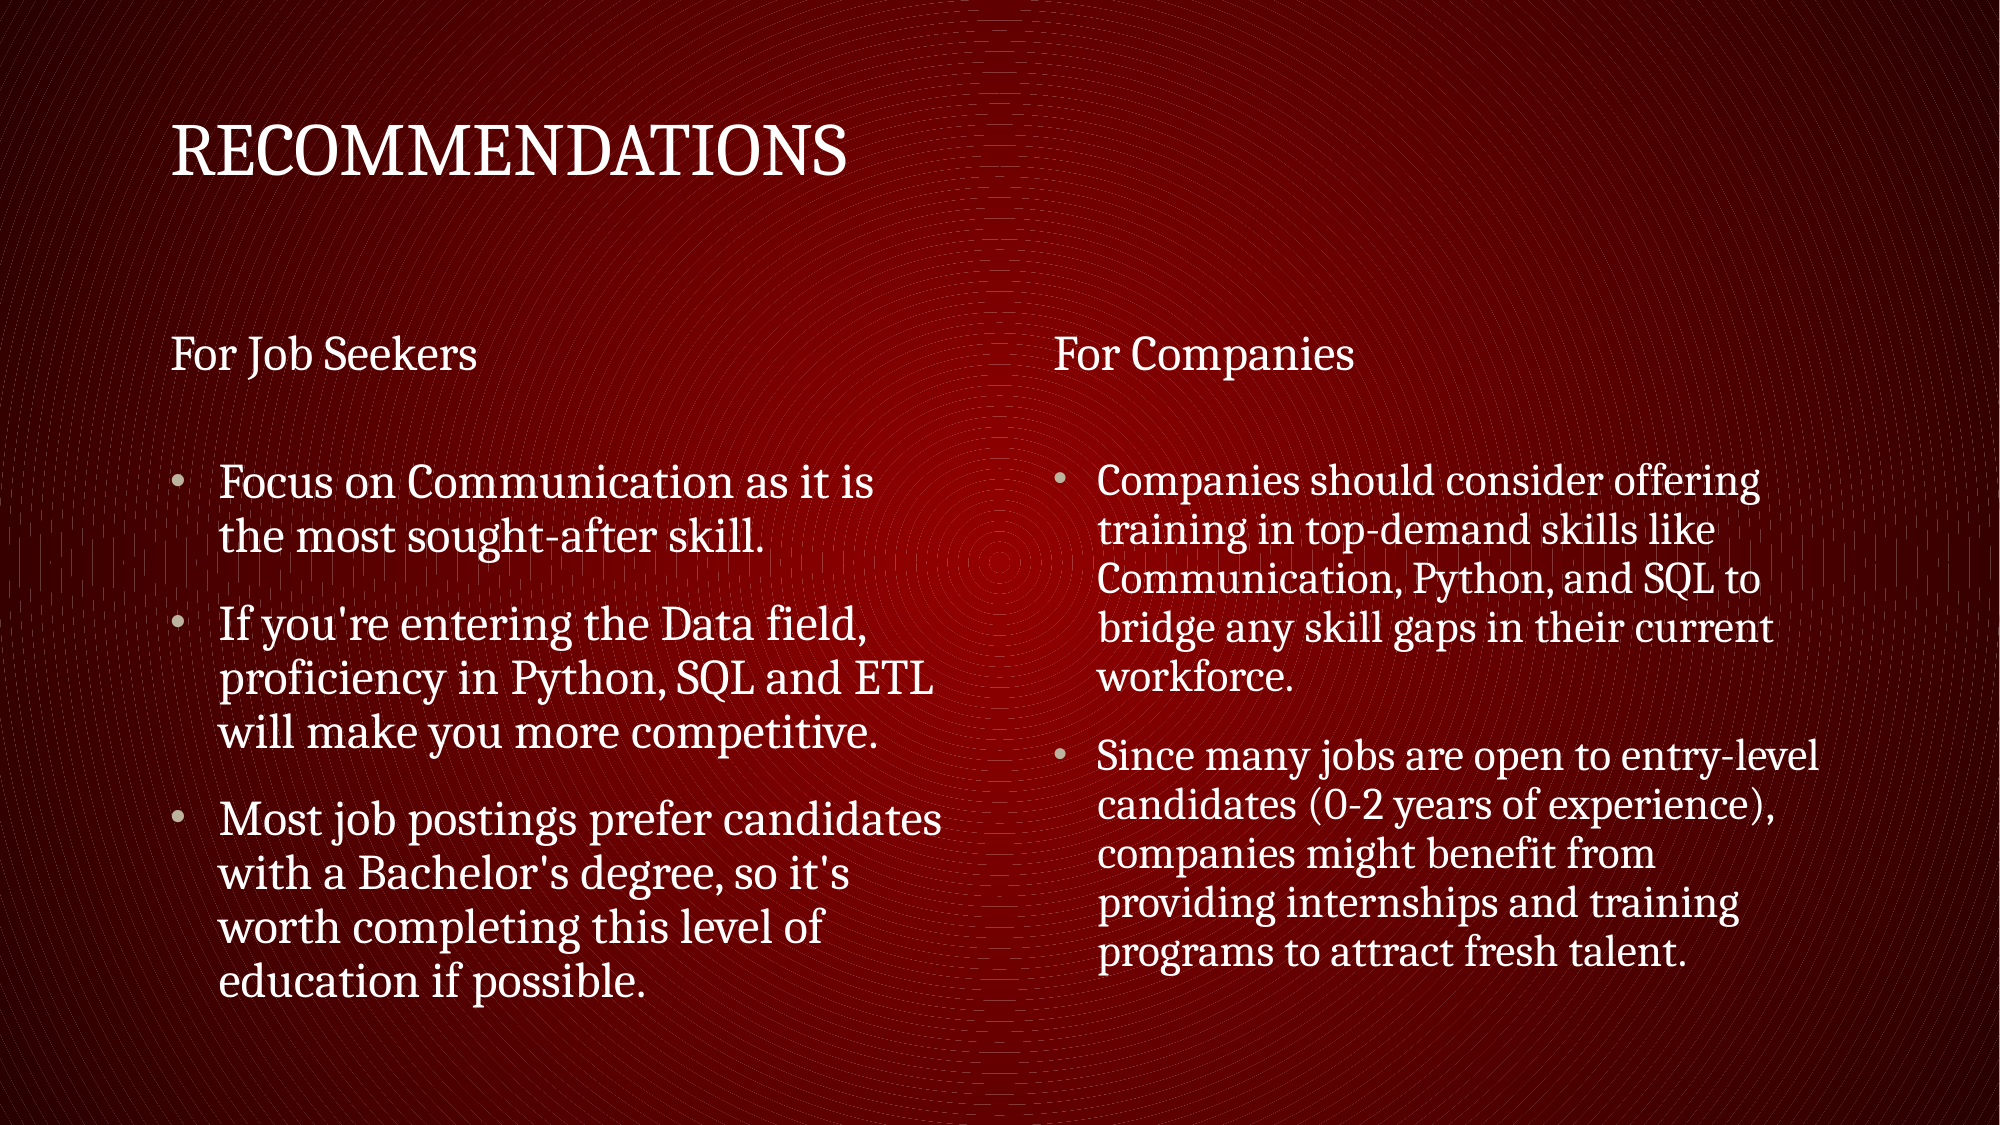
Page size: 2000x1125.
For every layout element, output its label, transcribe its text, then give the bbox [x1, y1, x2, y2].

title Recommendations [149, 79, 1850, 200]
list Focus on Communication as it is the most sought-after skill. If you're entering the Data field, proficiency in Python, SQL and ETL will make you more competitive. Most job postings prefer candidates with a Bachelor's degree, so it's worth completing this level of education if possible. [149, 445, 967, 1030]
list For Companies [1033, 295, 1850, 417]
list Companies should consider offering training in top-demand skills like Communication, Python, and SQL to bridge any skill gaps in their current workforce. Since many jobs are open to entry-level candidates (0-2 years of experience), companies might benefit from providing internships and training programs to attract fresh talent. [1033, 445, 1850, 1030]
list For Job Seekers [149, 295, 967, 417]
